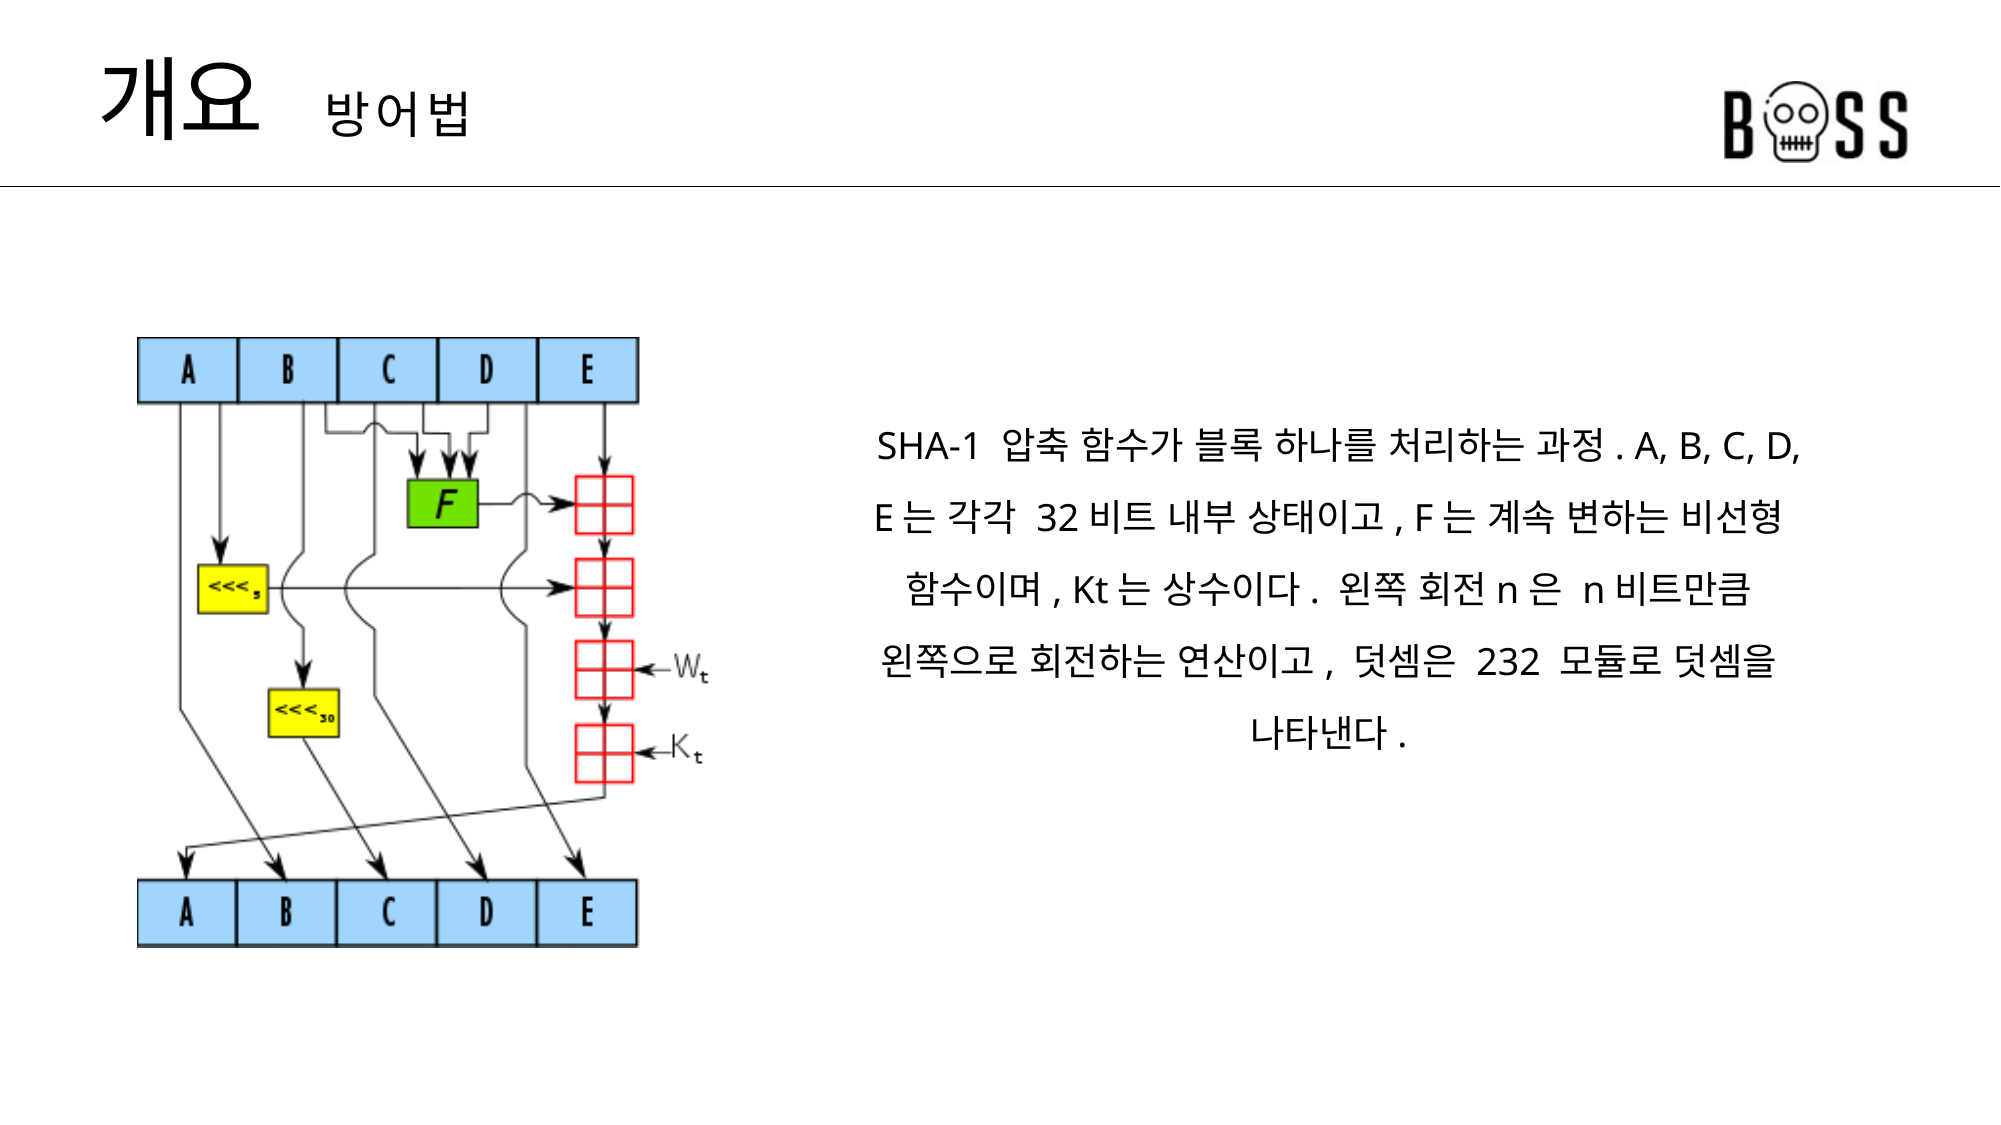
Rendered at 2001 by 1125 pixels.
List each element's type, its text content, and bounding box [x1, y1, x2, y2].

picture [1723, 81, 1909, 163]
picture [137, 337, 724, 948]
text_box SHA-1 압축 함수가 블록 하나를 처리하는 과정. A, B, C, D, E는 각각 32비트 내부 상태이고, F는 계속 변하는 비선형 함수이며, Kt는 상수이다. 왼쪽 회전n은 n비트만큼 왼쪽으로 회전하는 연산이고, 덧셈은 232 모듈로 덧셈을 나타낸다. [828, 387, 1829, 763]
text_box [0, 0, 2000, 75]
title 개요 방어법 [95, 75, 1563, 230]
